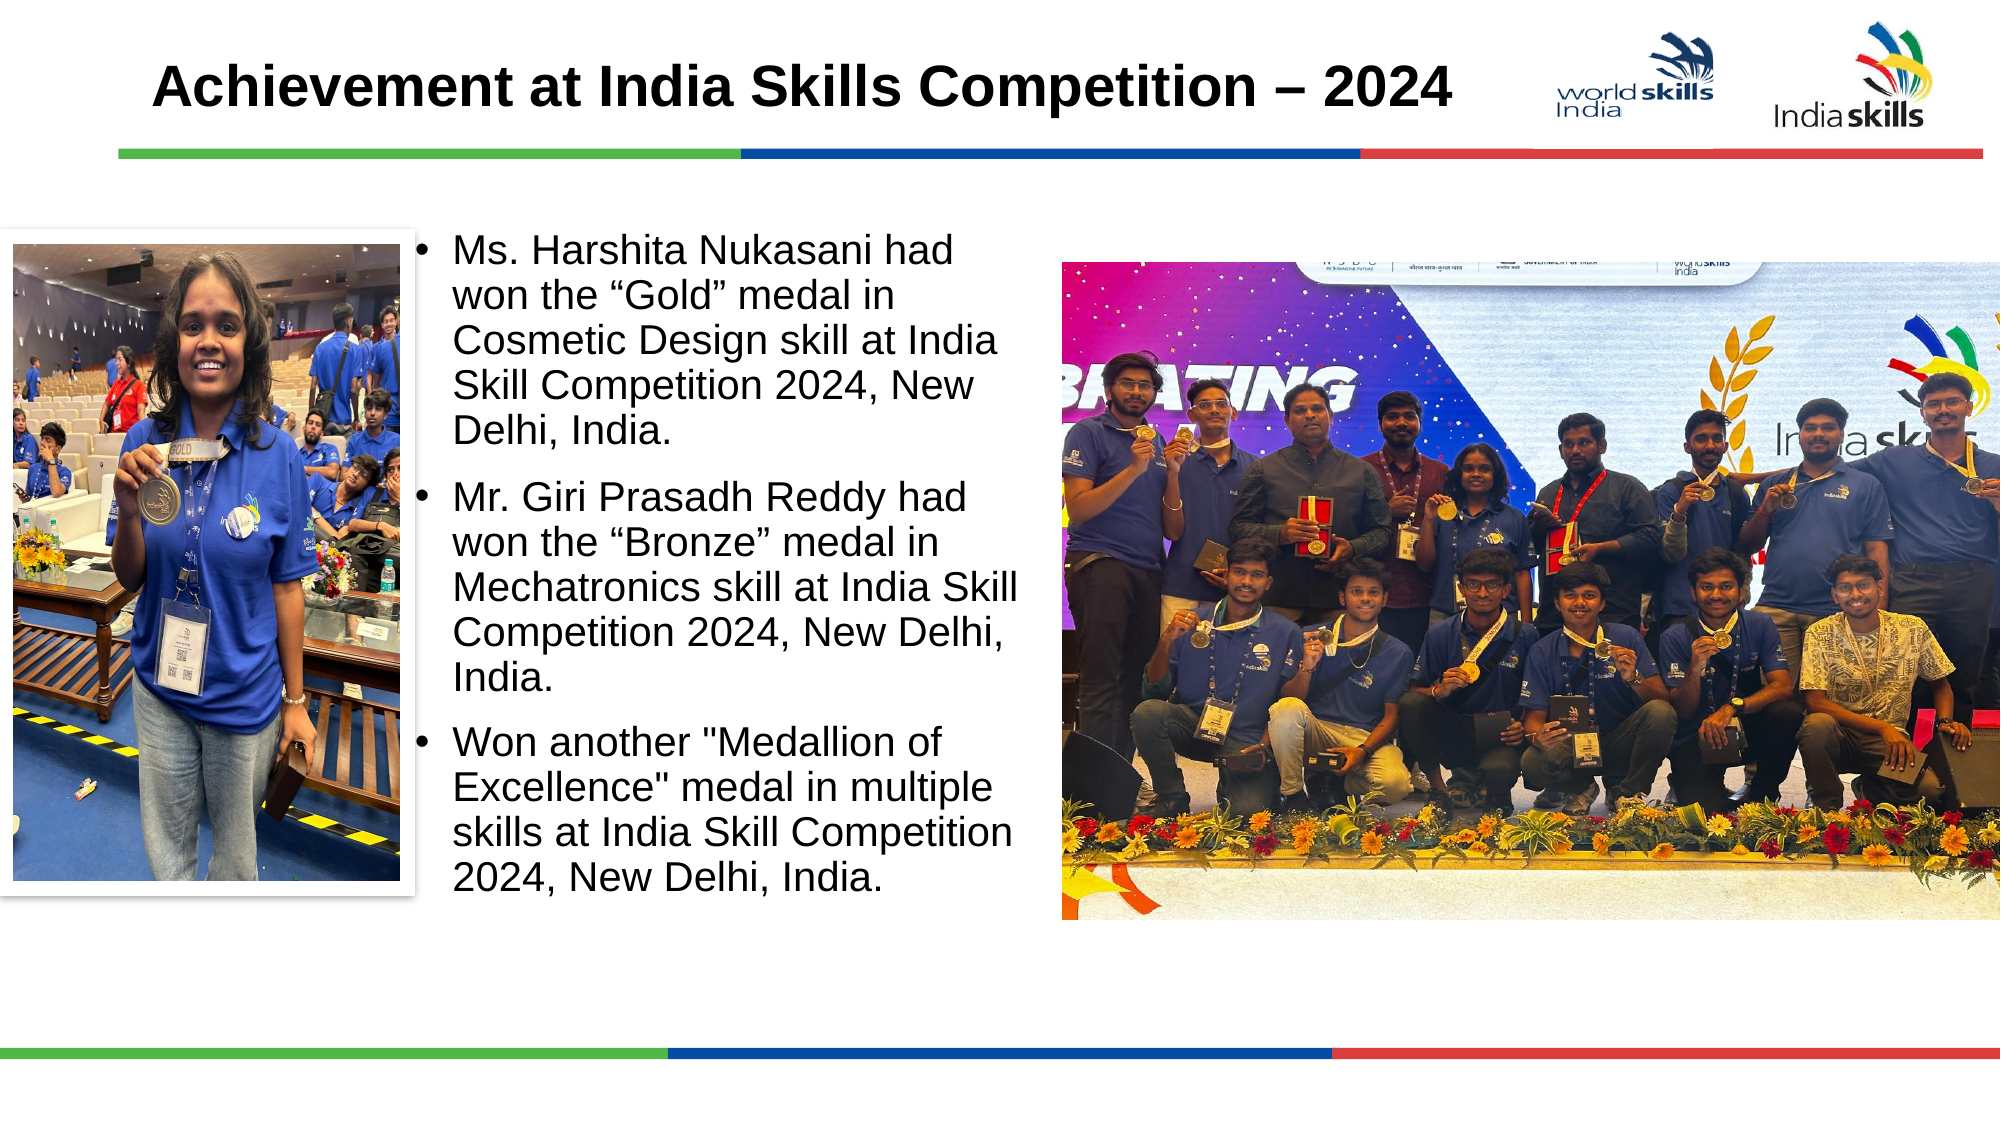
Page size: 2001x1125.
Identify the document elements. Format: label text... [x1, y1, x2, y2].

picture [1061, 261, 2000, 921]
picture [1762, 21, 1934, 131]
list Ms. Harshita Nukasani had won the “Gold” medal in Cosmetic Design skill at India Skill Competition 2024, New Delhi, India. Mr. Giri Prasadh Reddy had won the “Bronze” medal in Mechatronics skill at India Skill Competition 2024, New Delhi, India. Won another "Medallion of Excellence" medal in multiple skills at India Skill Competition 2024, New Delhi, India. [399, 205, 1049, 920]
picture [12, 243, 401, 882]
picture [1532, 0, 1714, 150]
text_box Achievement at India Skills Competition – 2024 [102, 25, 1520, 141]
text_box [0, 1047, 2000, 1060]
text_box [117, 148, 1984, 160]
